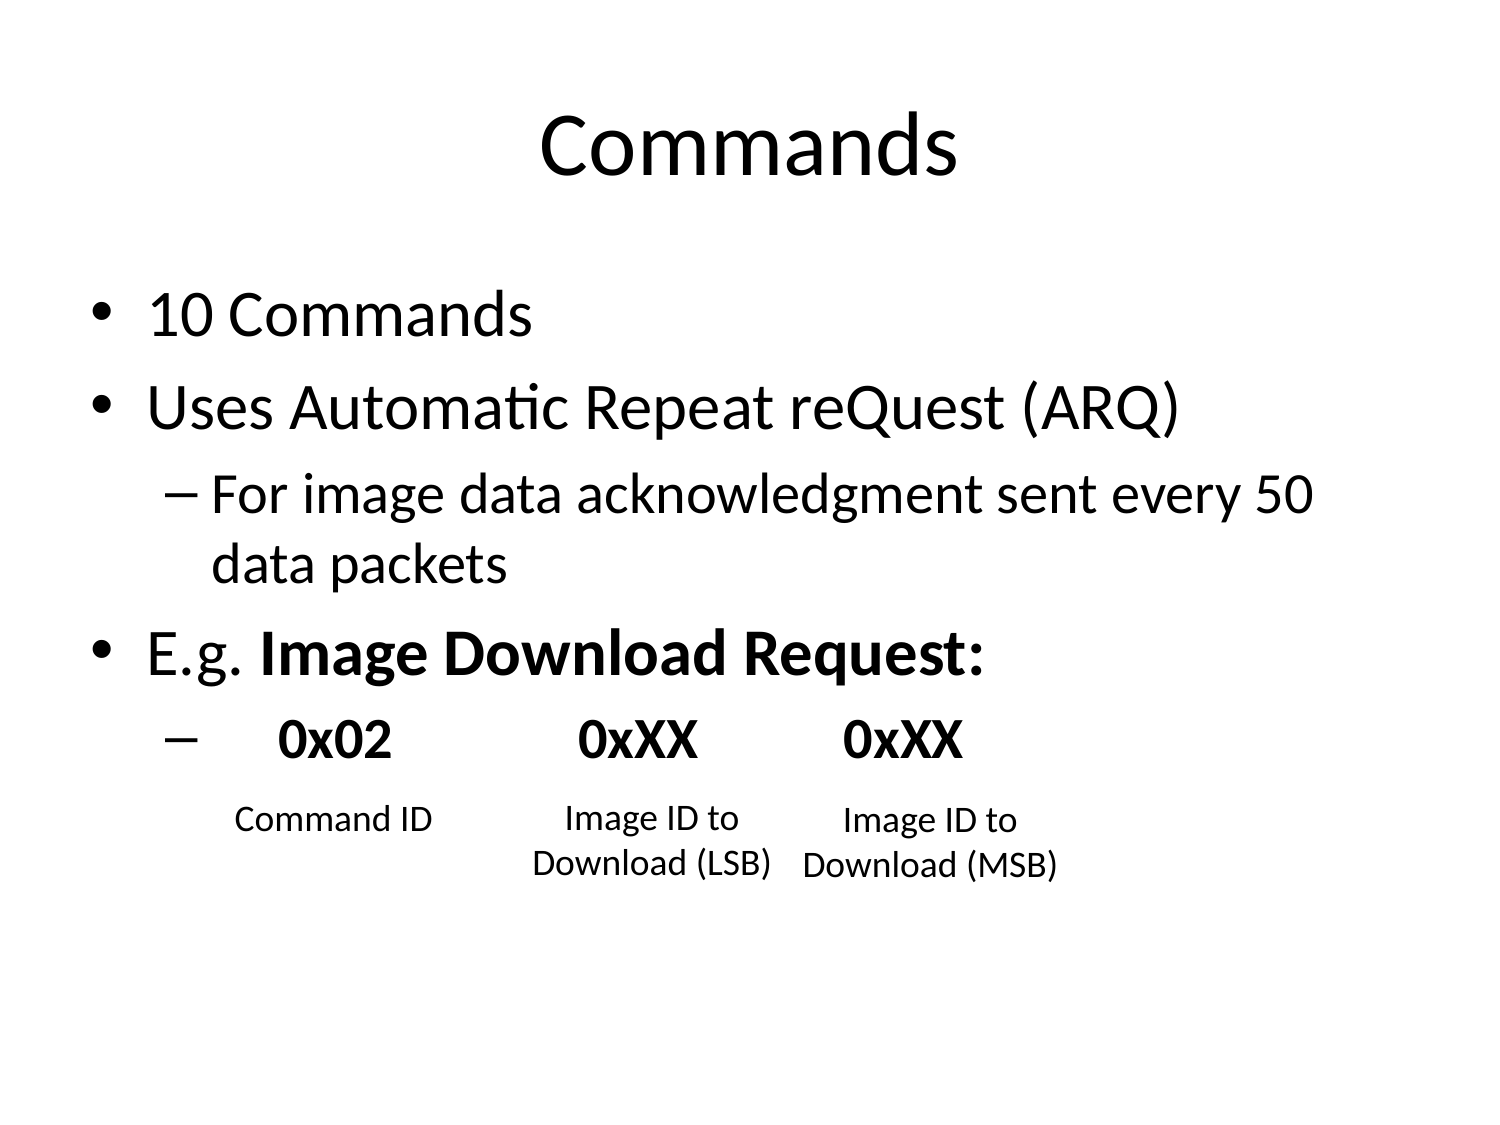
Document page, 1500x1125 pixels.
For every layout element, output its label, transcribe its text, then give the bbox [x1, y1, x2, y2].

list 10 Commands Uses Automatic Repeat reQuest (ARQ) For image data acknowledgment sent every 50 data packets E.g. Image Download Request: 0x02 0xXX 0xXX [75, 262, 1425, 1005]
text_box Image ID to Download (LSB) [506, 785, 798, 891]
text_box Image ID to Download (MSB) [785, 787, 1076, 892]
title Commands [75, 45, 1425, 233]
text_box Command ID [219, 786, 448, 847]
